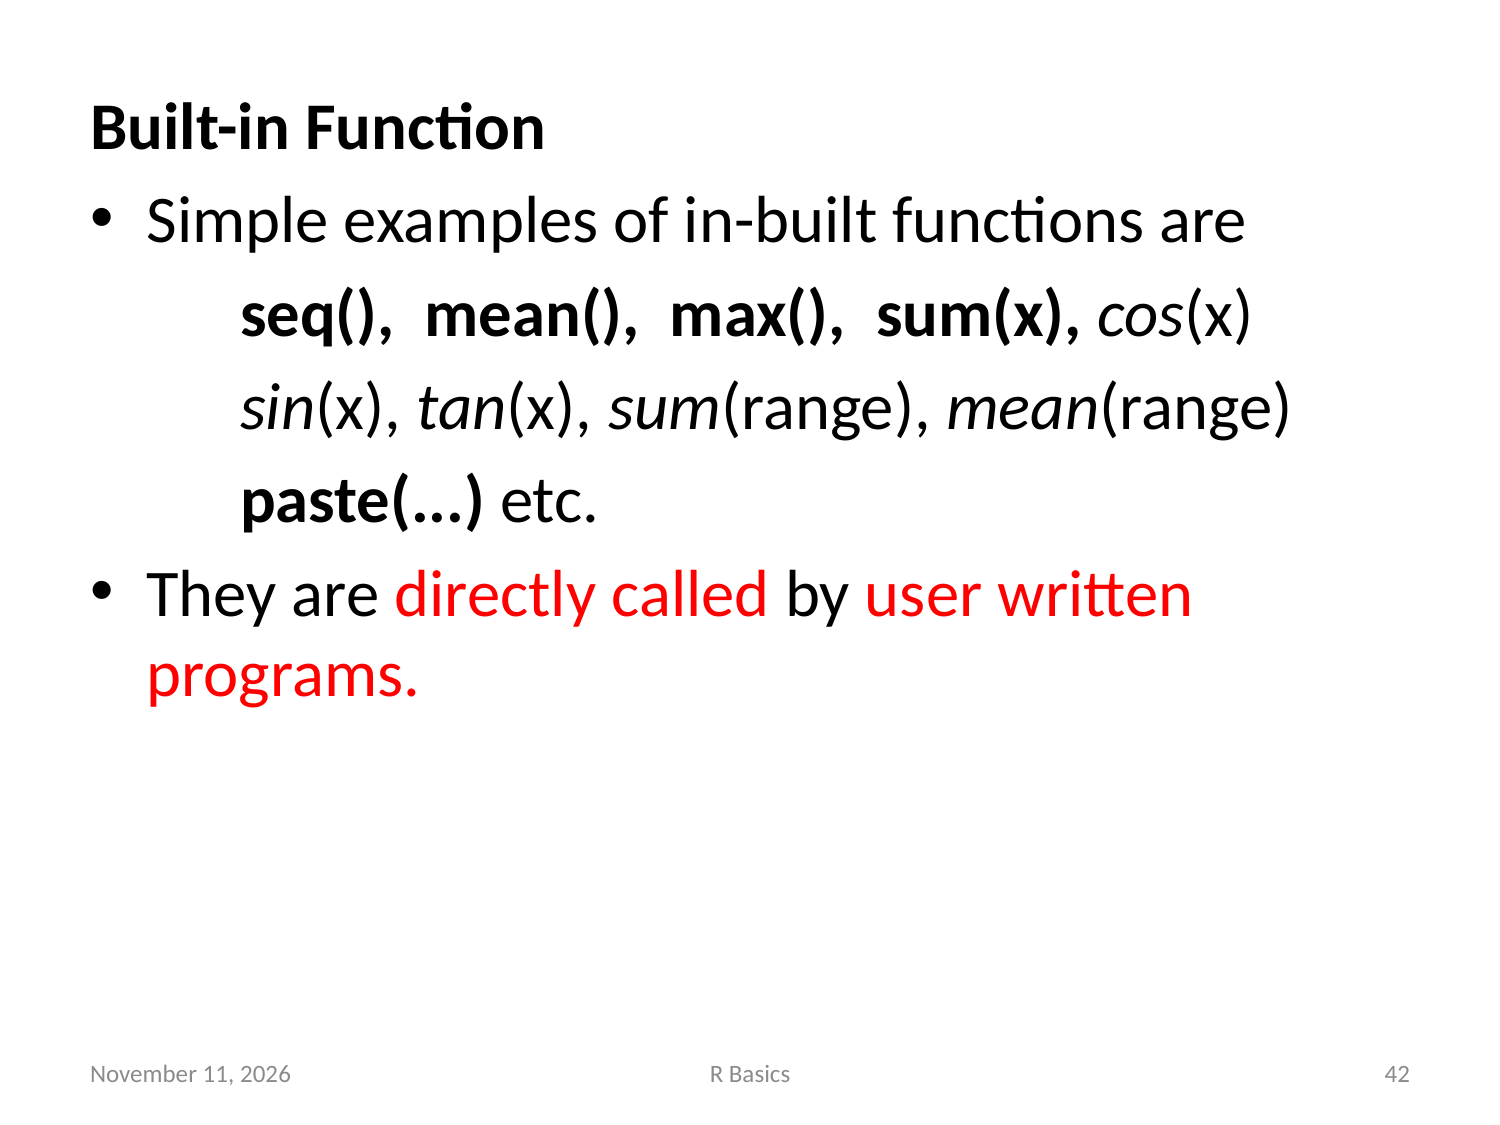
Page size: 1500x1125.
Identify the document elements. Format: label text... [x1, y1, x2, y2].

footer R Basics [512, 1042, 988, 1103]
slide_number 42 [1074, 1042, 1425, 1103]
list Built-in Function Simple examples of in-built functions are seq(), mean(), max(), sum(x), cos(x) sin(x), tan(x), sum(range), mean(range) paste(...) etc. They are directly called by user written programs. [75, 75, 1425, 1005]
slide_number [75, 1042, 425, 1103]
